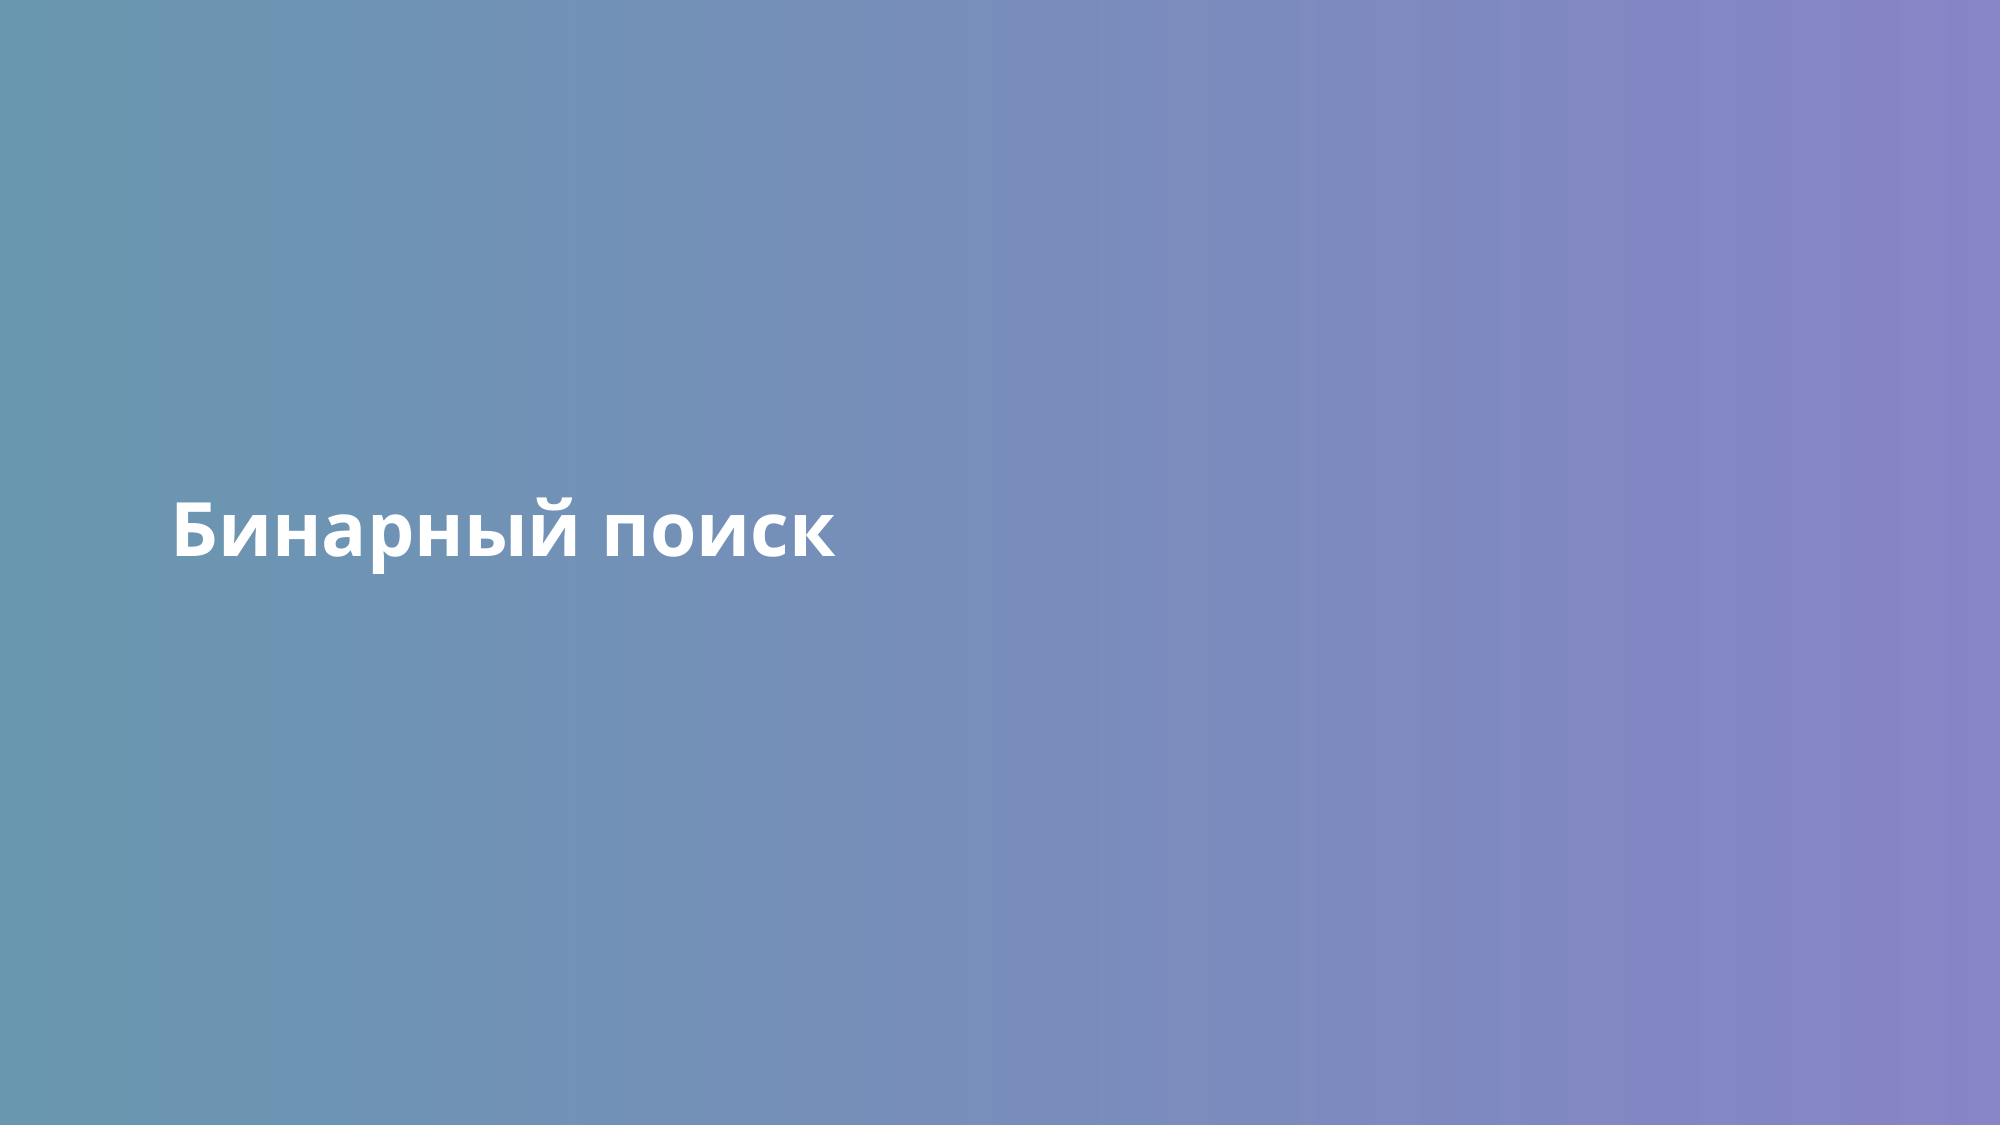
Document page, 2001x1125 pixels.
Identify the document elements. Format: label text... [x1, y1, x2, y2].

title Бинарный поиск [170, 434, 1273, 573]
